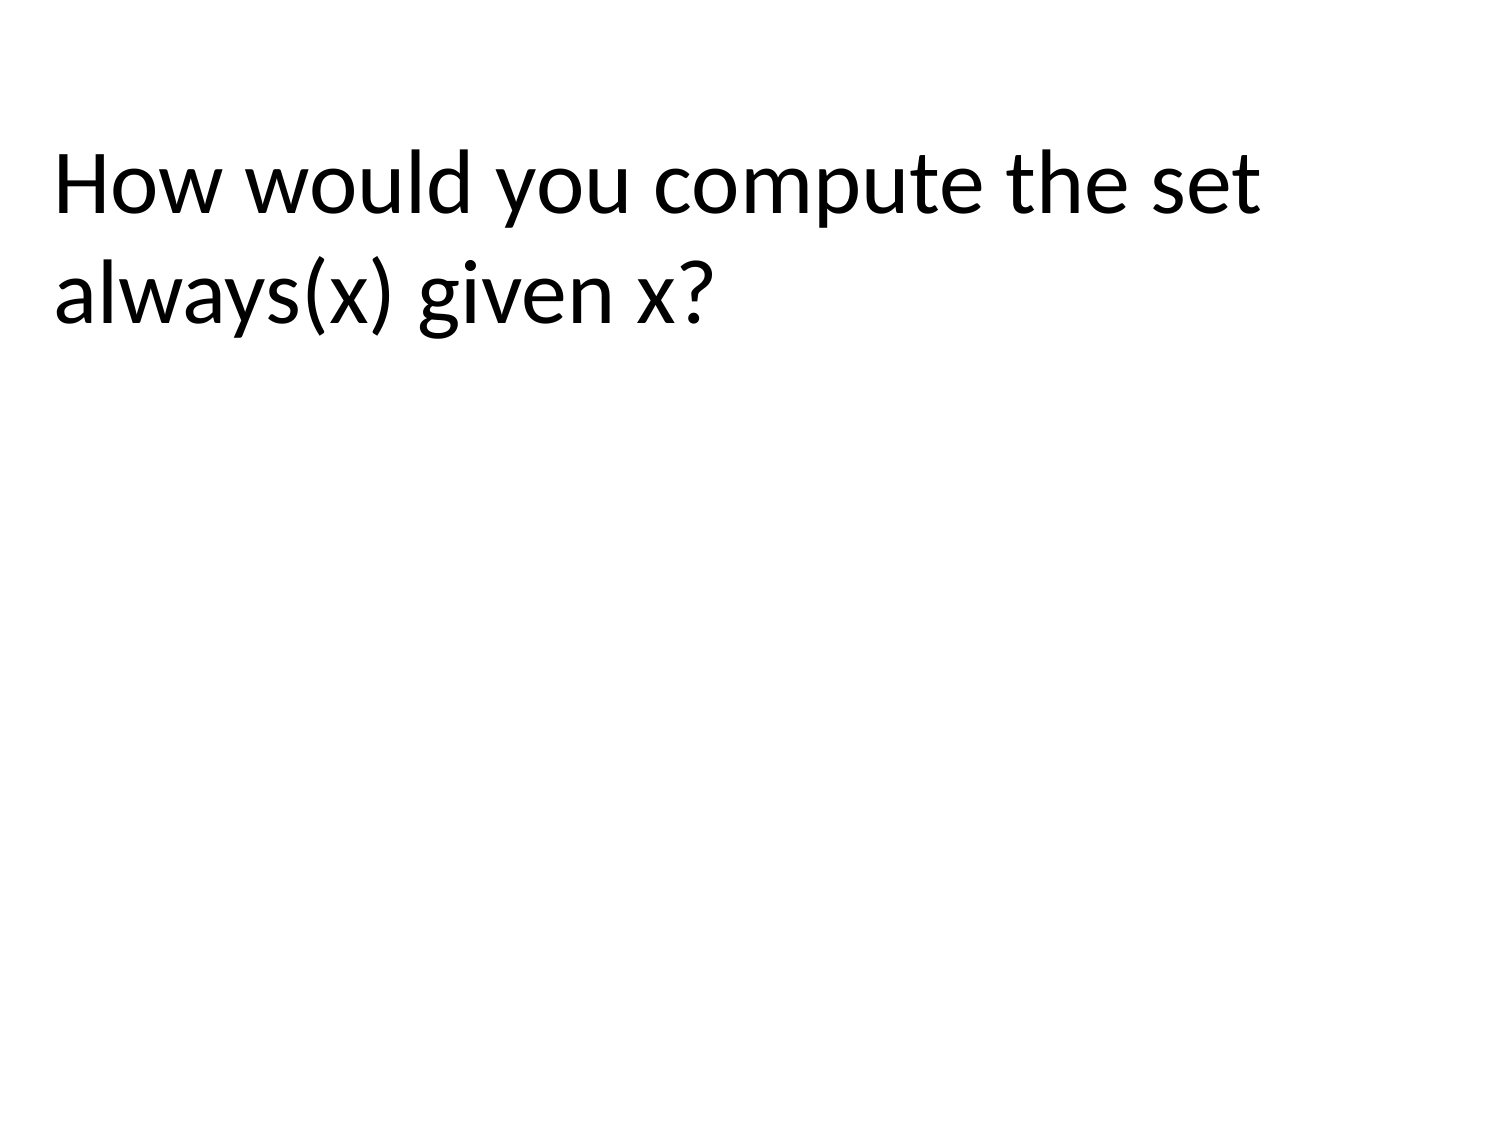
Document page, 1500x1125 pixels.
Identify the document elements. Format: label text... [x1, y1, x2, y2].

text_box How would you compute the set always(x) given x? [38, 114, 1413, 350]
